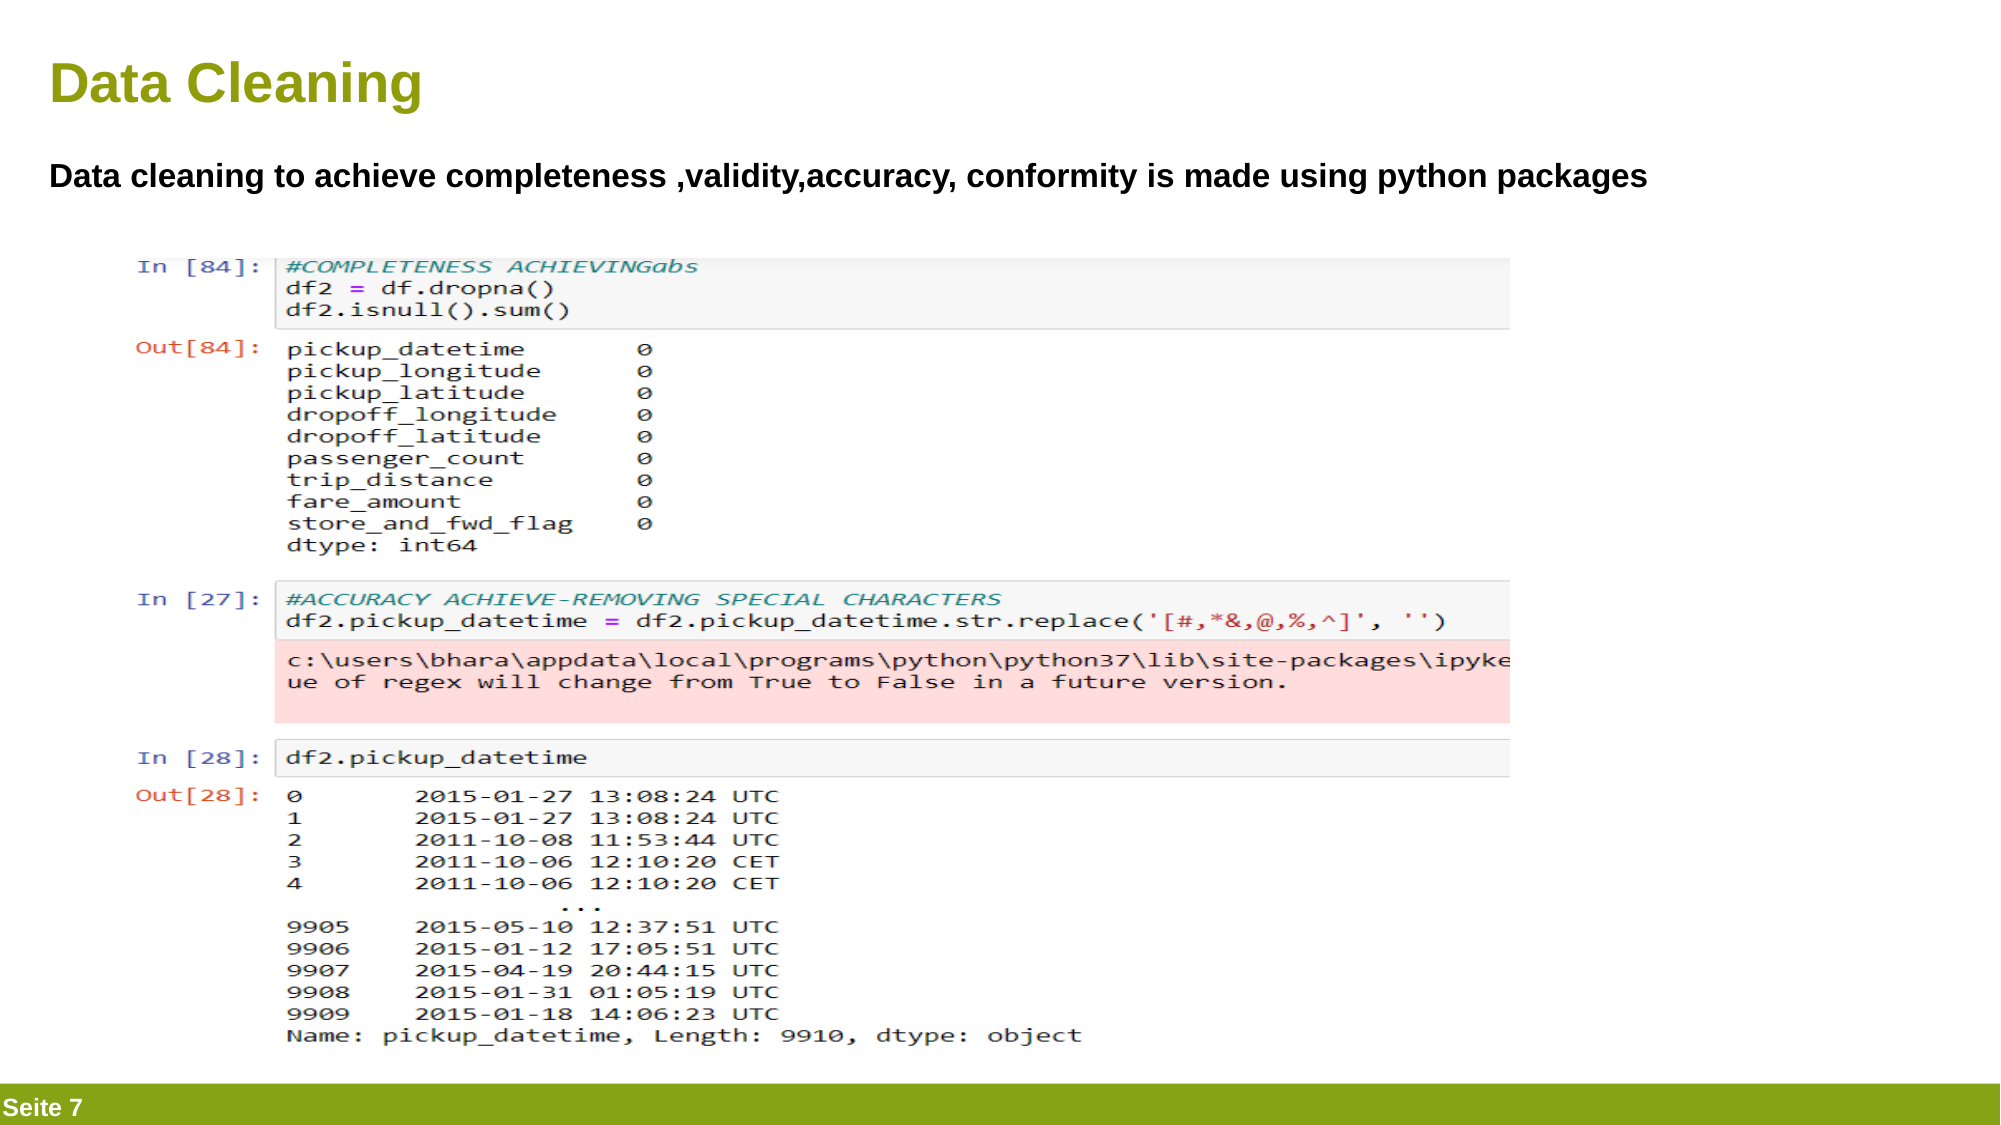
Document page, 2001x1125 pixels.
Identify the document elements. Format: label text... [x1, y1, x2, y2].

picture [136, 258, 1510, 1052]
footer Seite 7 [0, 1089, 397, 1125]
text_box Data Cleaning Data cleaning to achieve completeness ,validity,accuracy, conformity is made using python packages [34, 38, 1740, 202]
